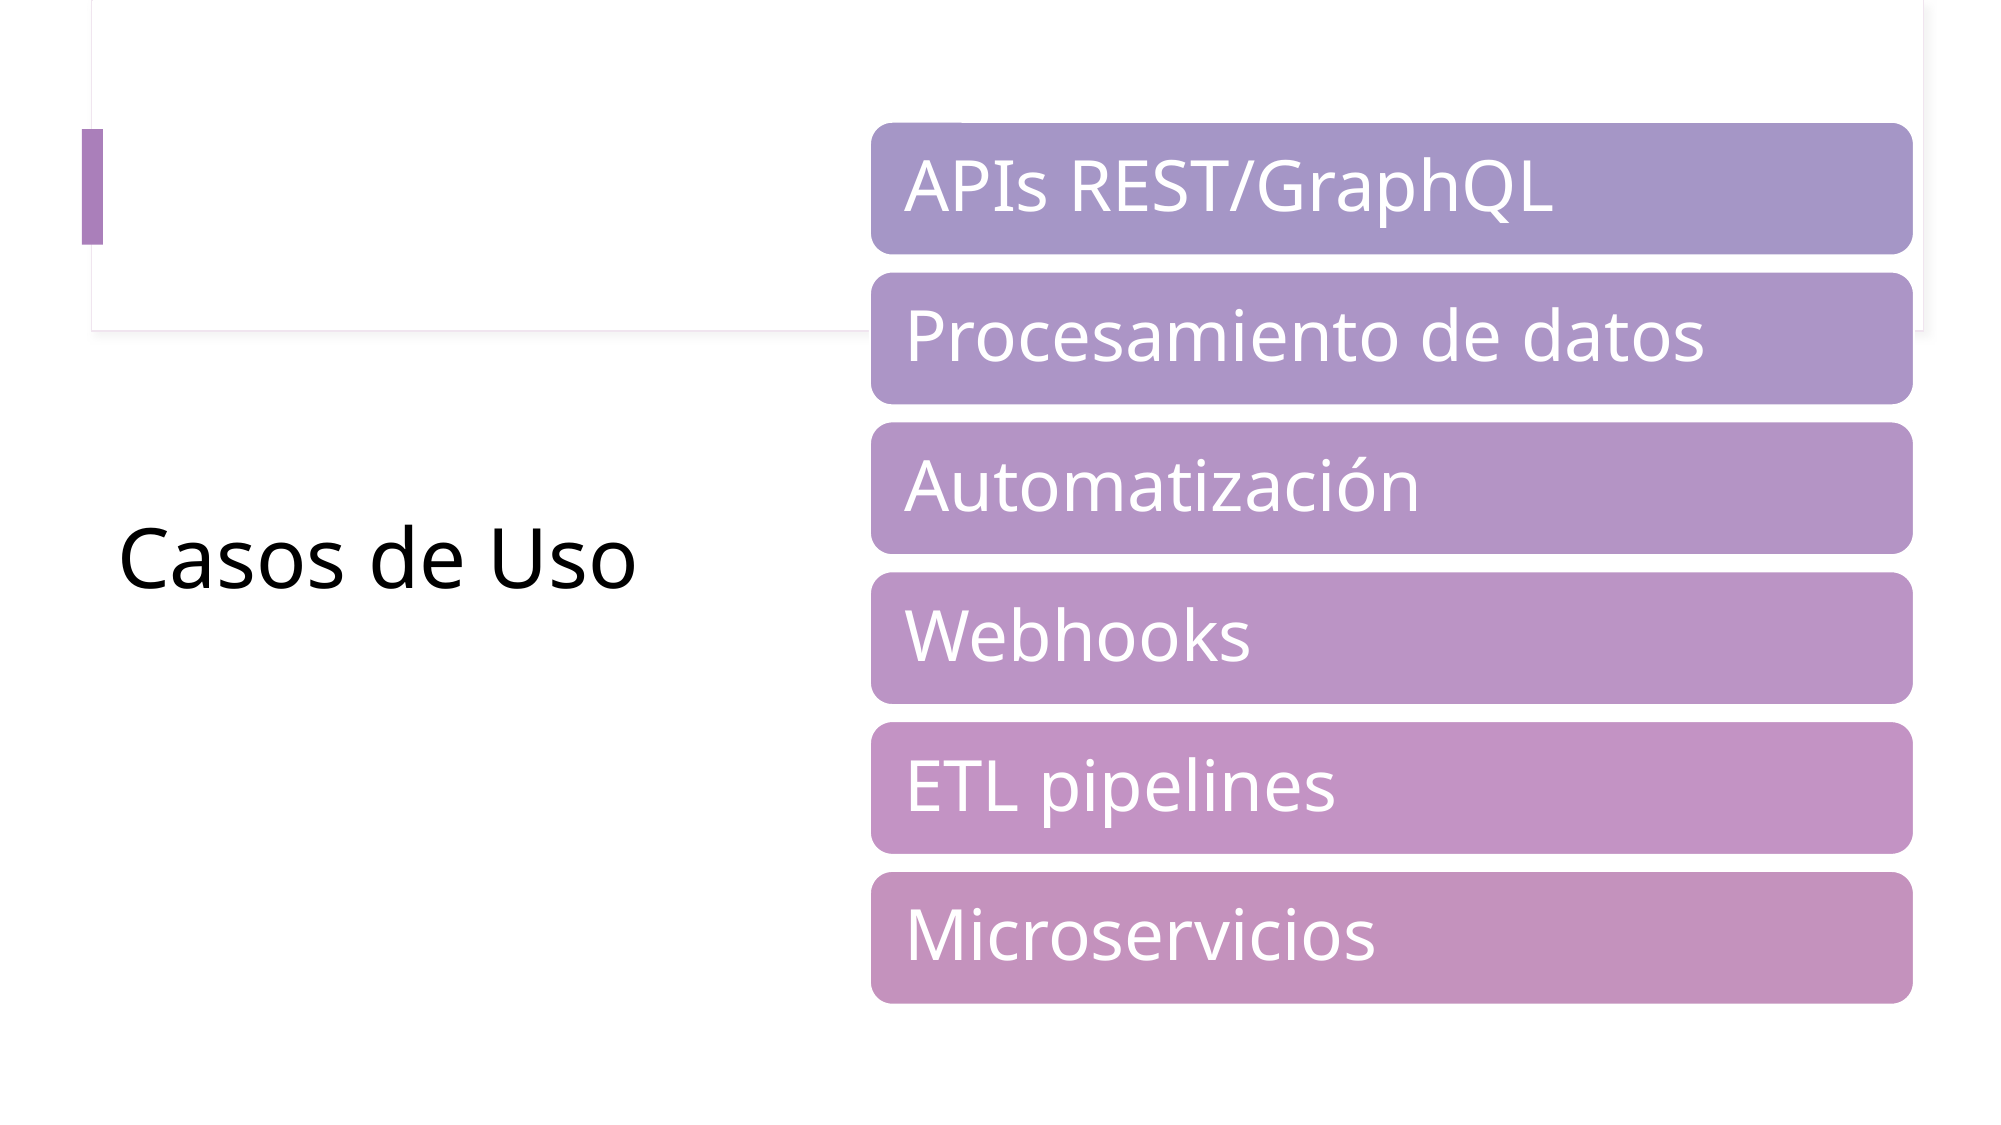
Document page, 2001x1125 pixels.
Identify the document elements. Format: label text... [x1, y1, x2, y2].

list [869, 110, 1914, 1016]
title Casos de Uso [101, 190, 693, 933]
